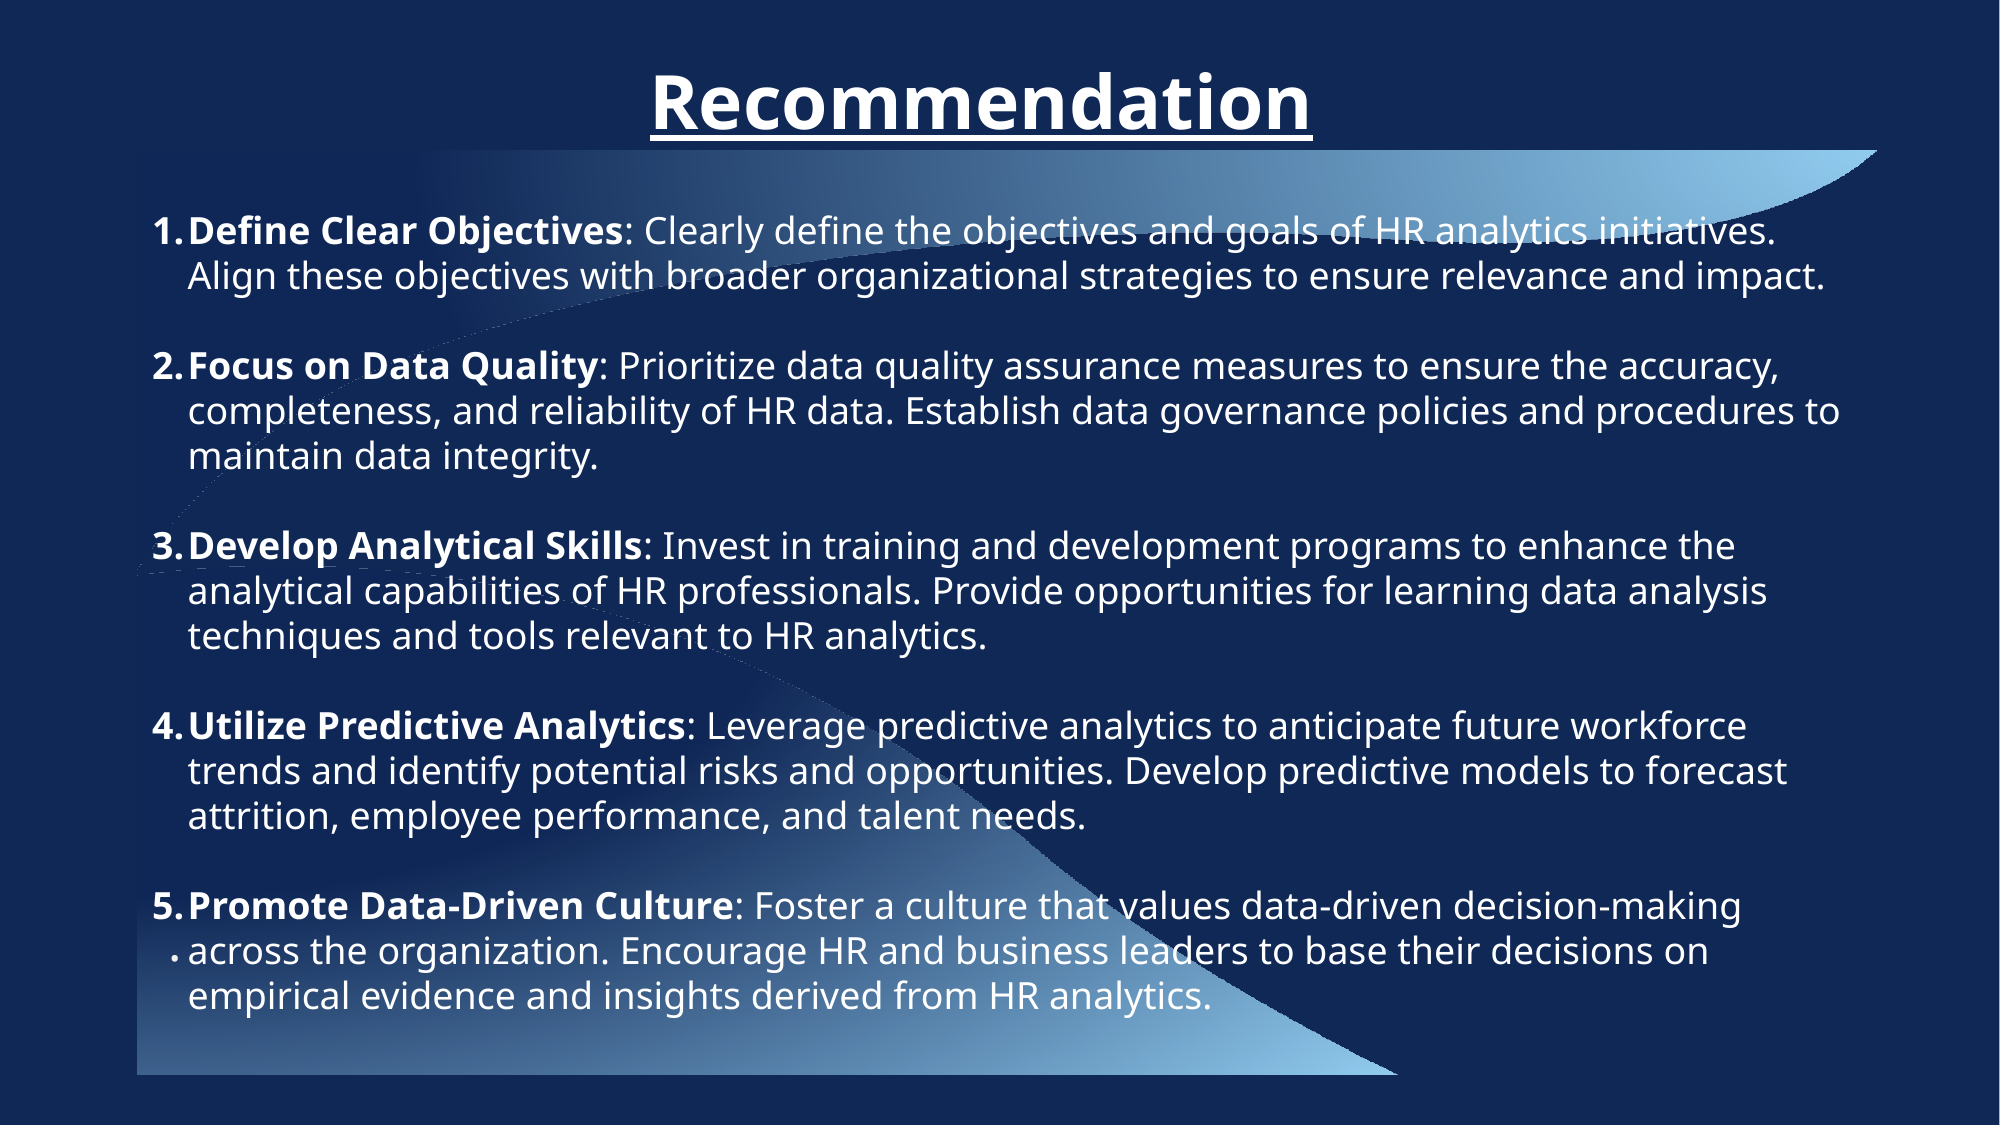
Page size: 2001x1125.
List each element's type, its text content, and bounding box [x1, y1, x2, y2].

text_box Recommendation [524, 29, 1438, 148]
picture [137, 149, 1877, 1076]
